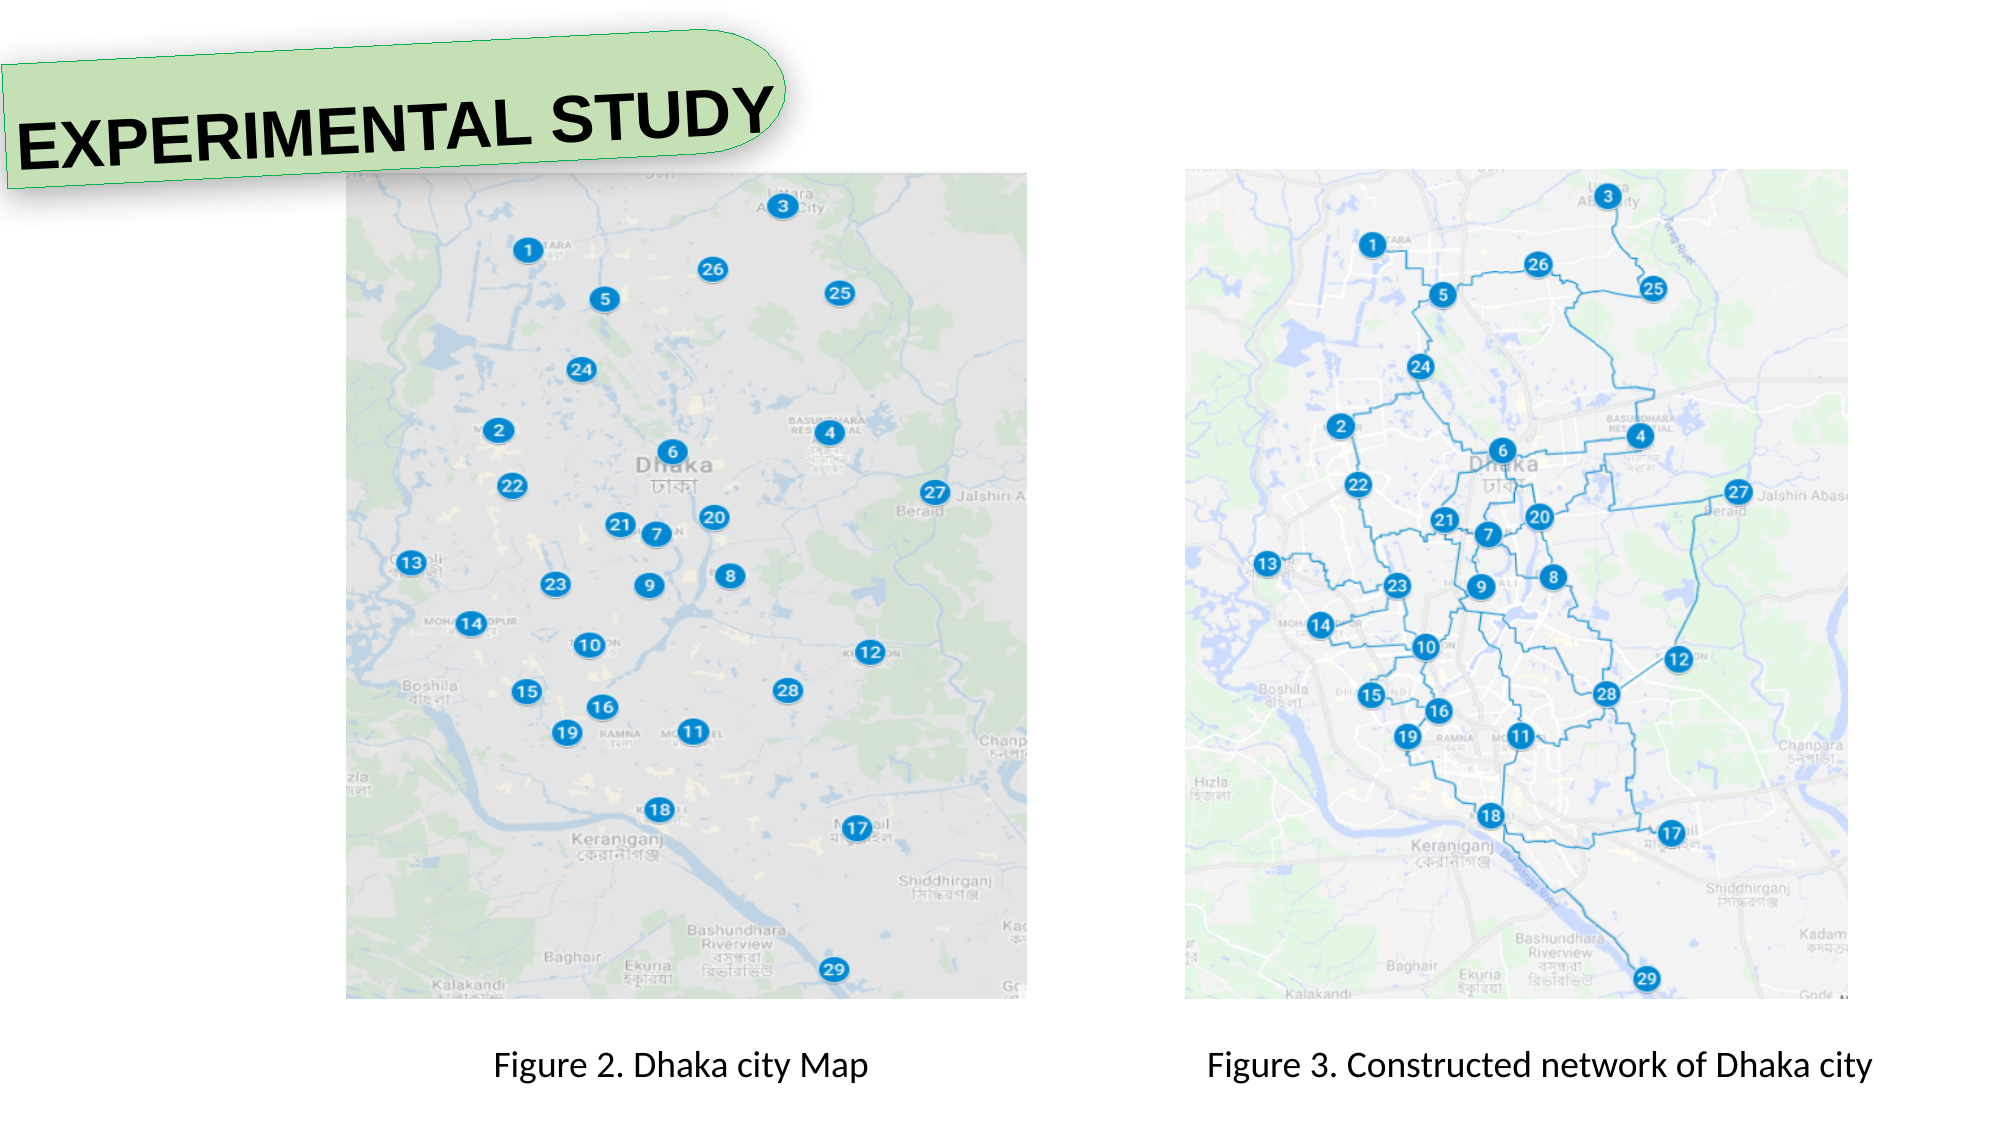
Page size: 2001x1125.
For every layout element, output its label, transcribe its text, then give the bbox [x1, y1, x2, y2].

text_box EXPERIMENTAL STUDY [1, 29, 786, 189]
picture [346, 171, 1027, 999]
text_box Figure 2. Dhaka city Map [478, 1032, 885, 1092]
text_box Figure 3. Constructed network of Dhaka city [1192, 1032, 1889, 1092]
picture [1184, 169, 1848, 999]
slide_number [137, 1042, 588, 1103]
